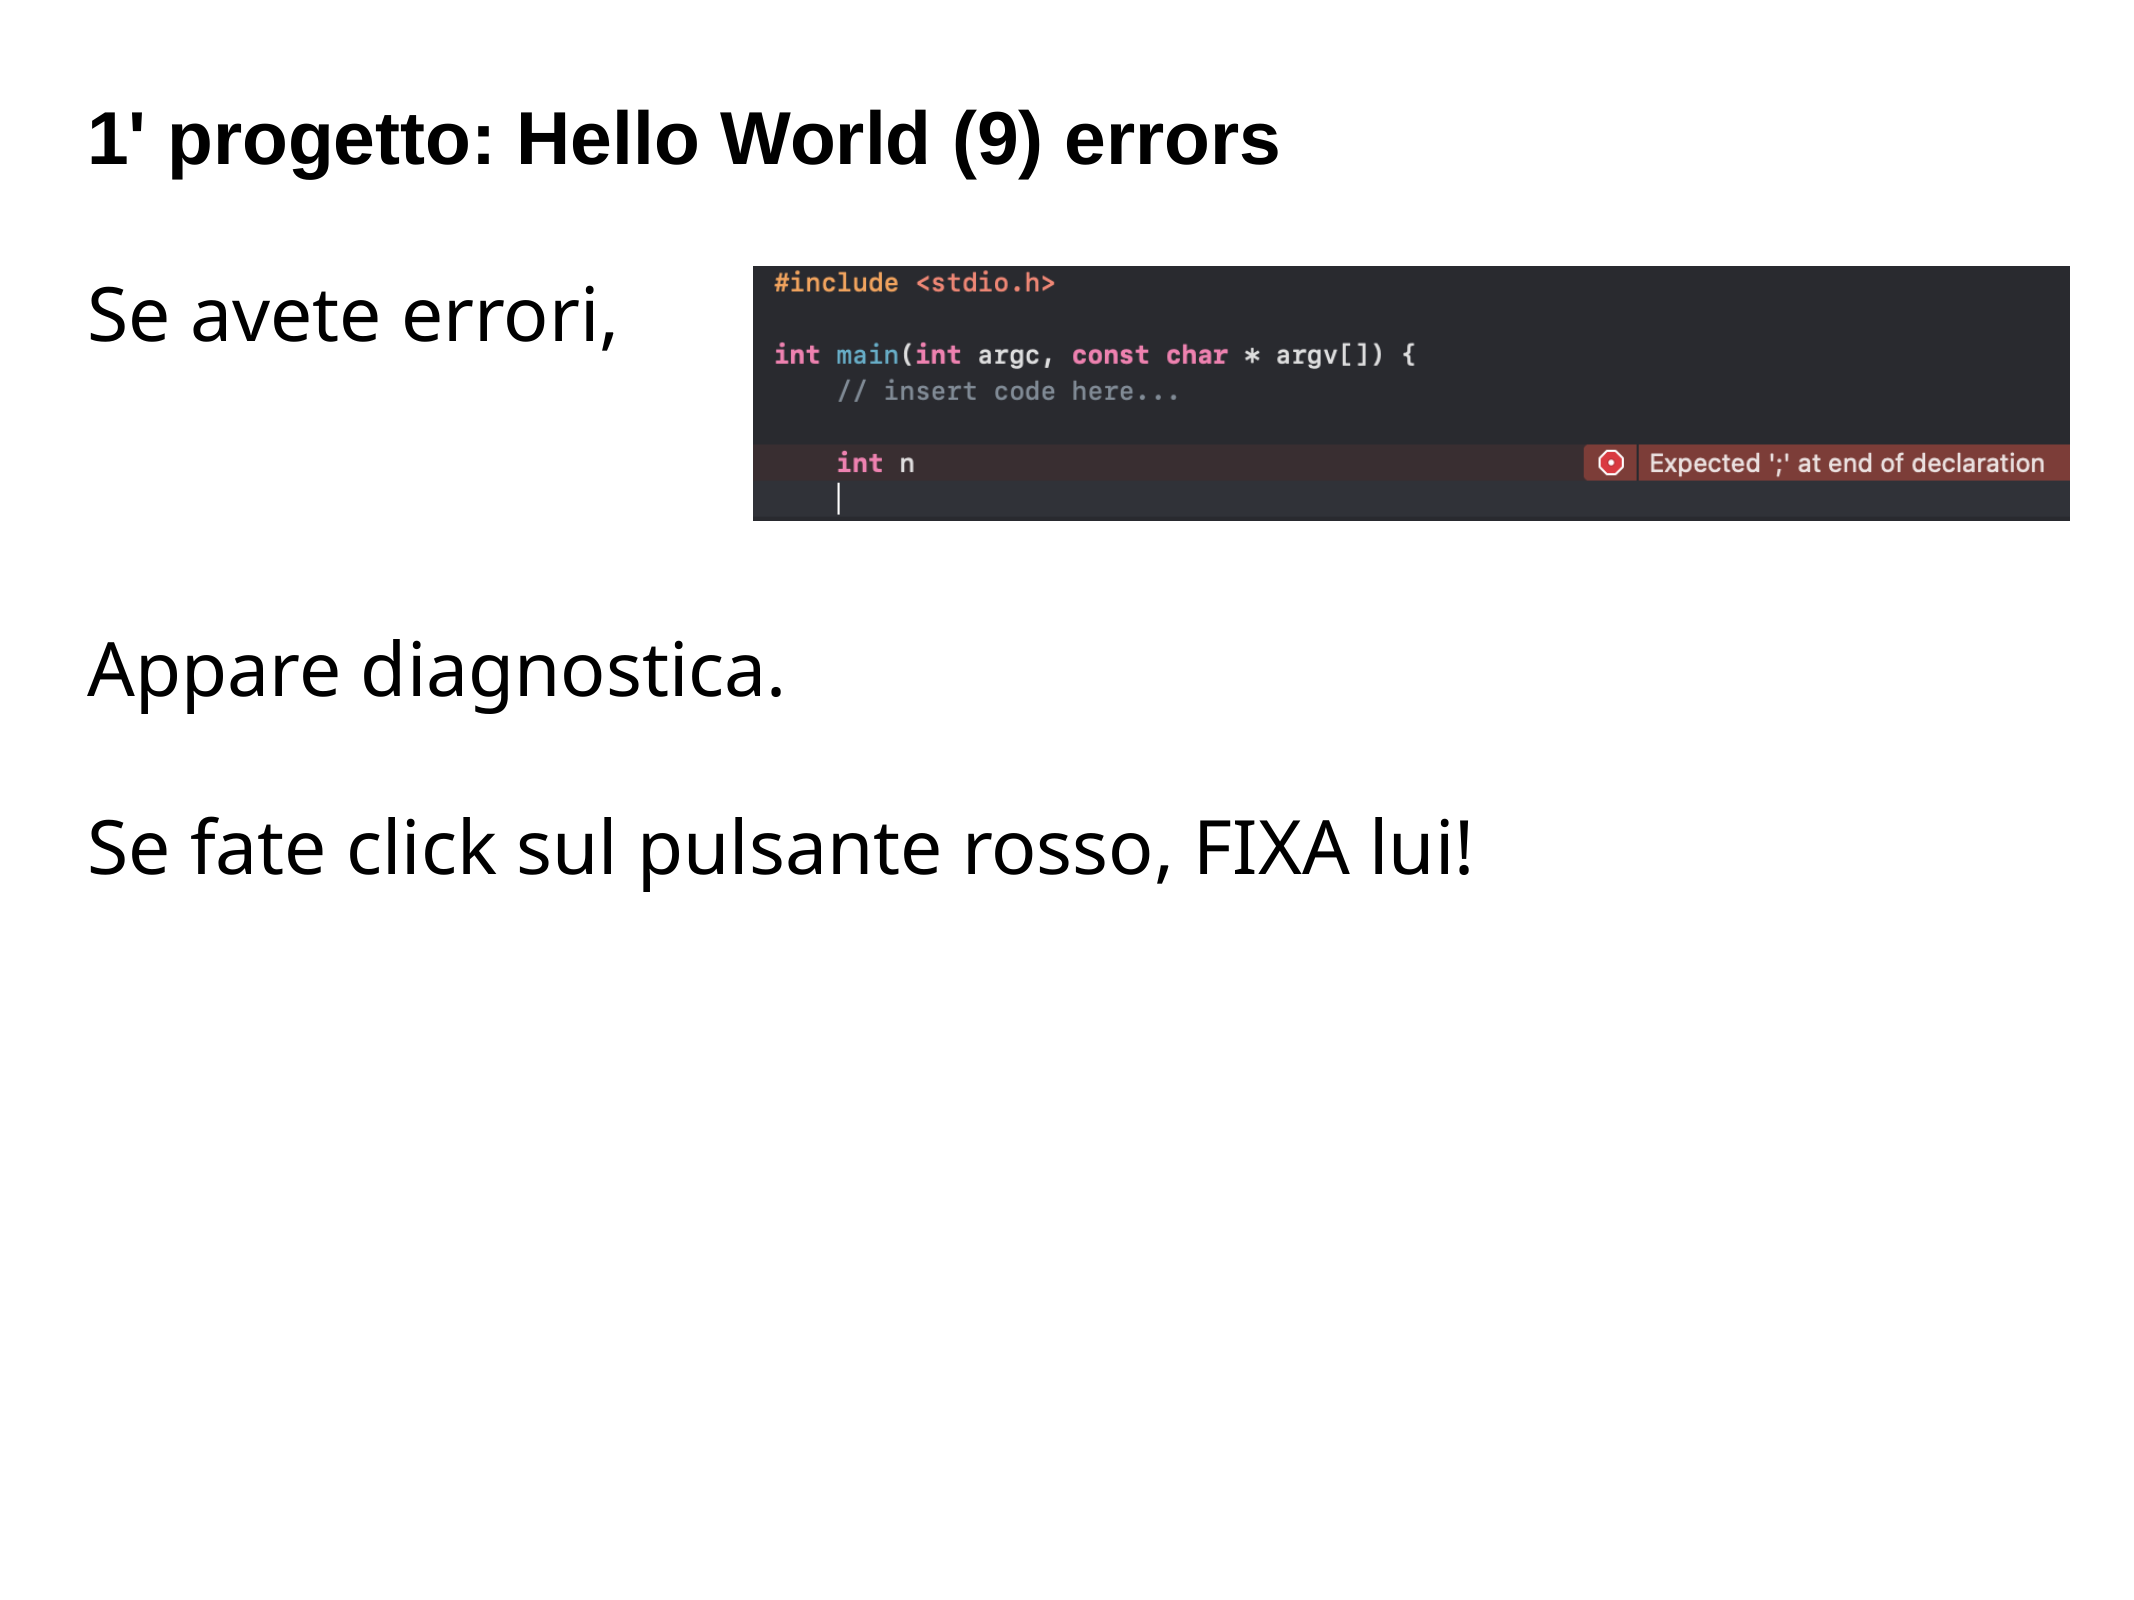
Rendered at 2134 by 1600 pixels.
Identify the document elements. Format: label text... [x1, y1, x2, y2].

picture [752, 266, 2070, 521]
list 1' progetto: Hello World (9) errors Se avete errori, Appare diagnostica. Se fate click sul pulsante rosso, FIXA lui! [78, 80, 1978, 1459]
